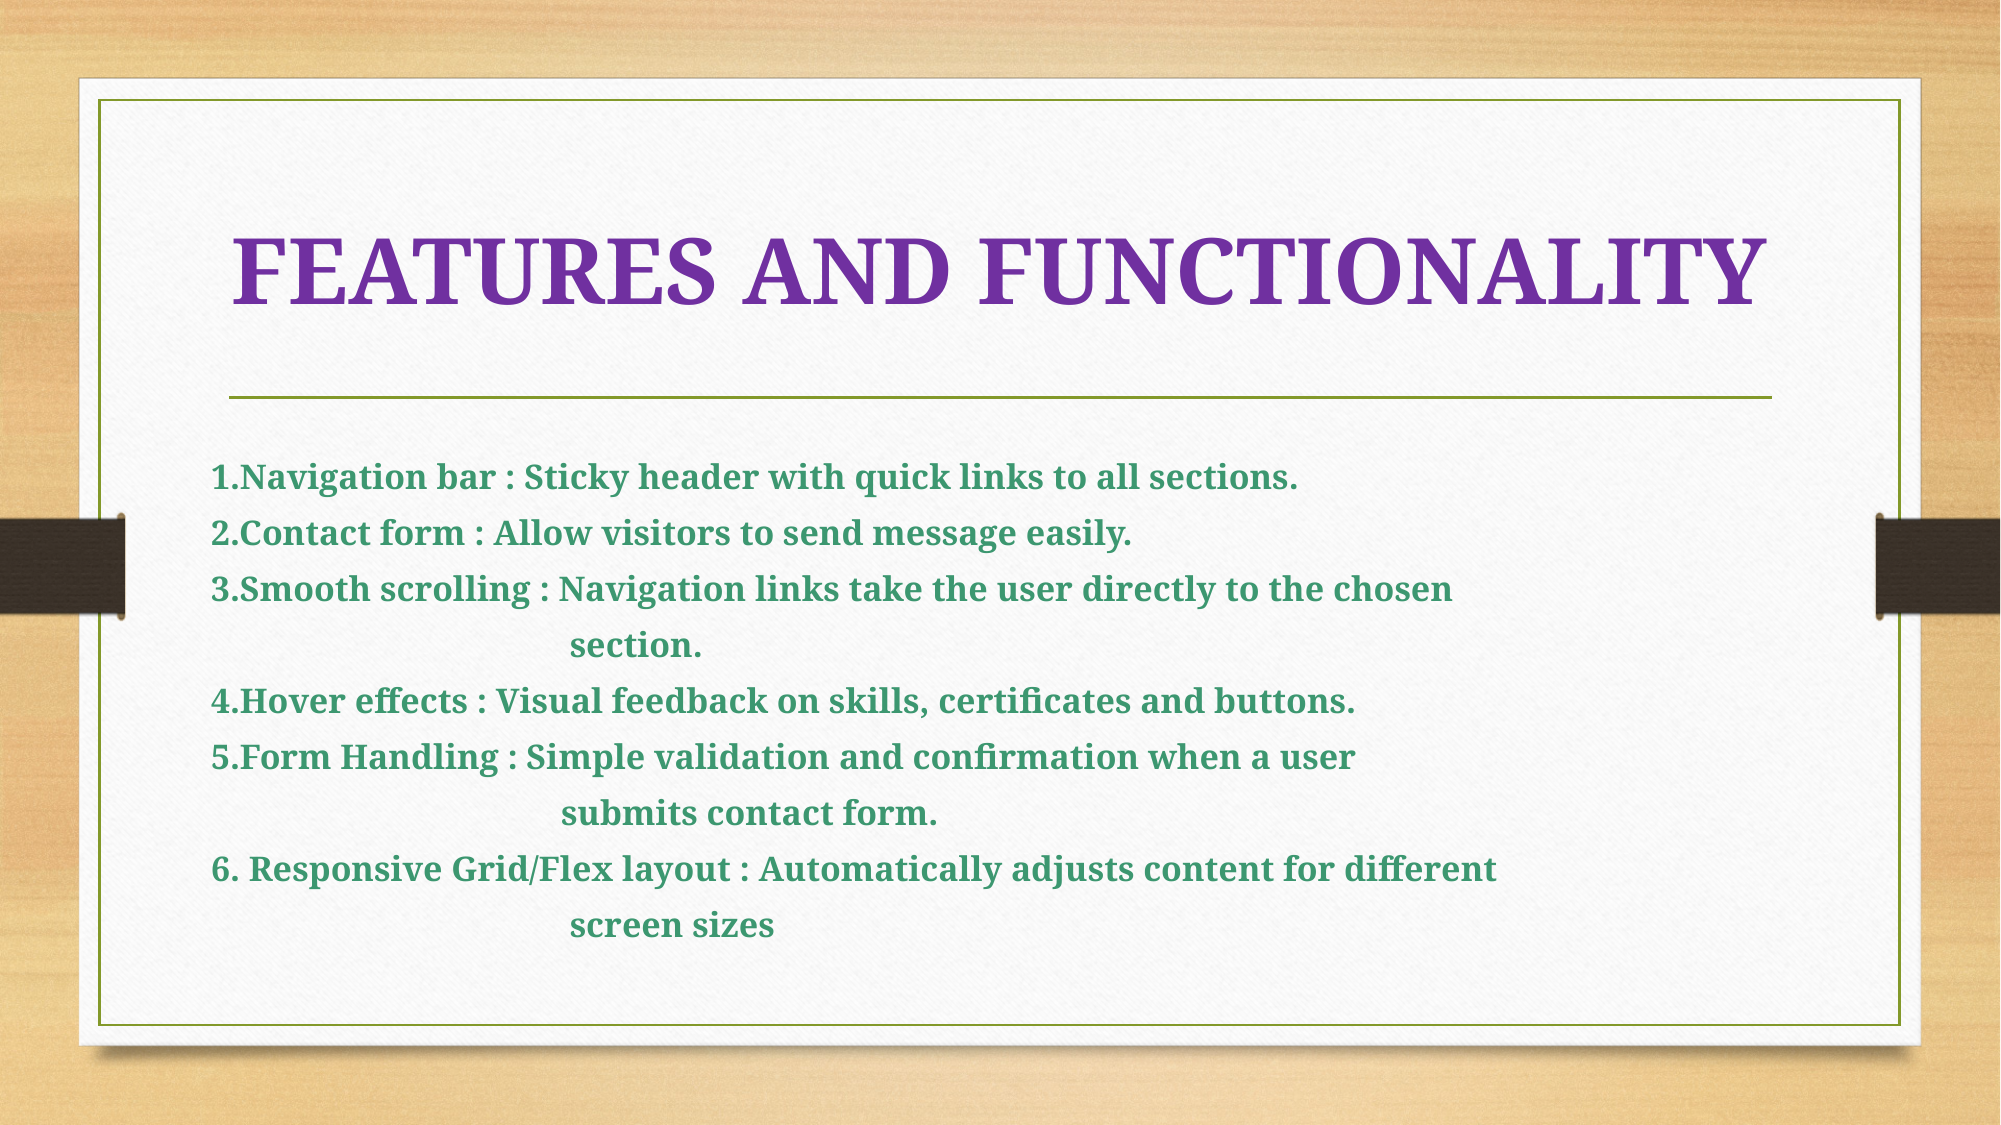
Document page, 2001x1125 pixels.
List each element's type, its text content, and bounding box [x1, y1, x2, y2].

list 1.Navigation bar : Sticky header with quick links to all sections. 2.Contact form : Allow visitors to send message easily. 3.Smooth scrolling : Navigation links take the user directly to the chosen section. 4.Hover effects : Visual feedback on skills, certificates and buttons. 5.Form Handling : Simple validation and confirmation when a user submits contact form. 6. Responsive Grid/Flex layout : Automatically adjusts content for different screen sizes [196, 448, 1546, 993]
picture [0, 0, 2001, 1125]
title FEATURES AND FUNCTIONALITY [212, 161, 1788, 375]
